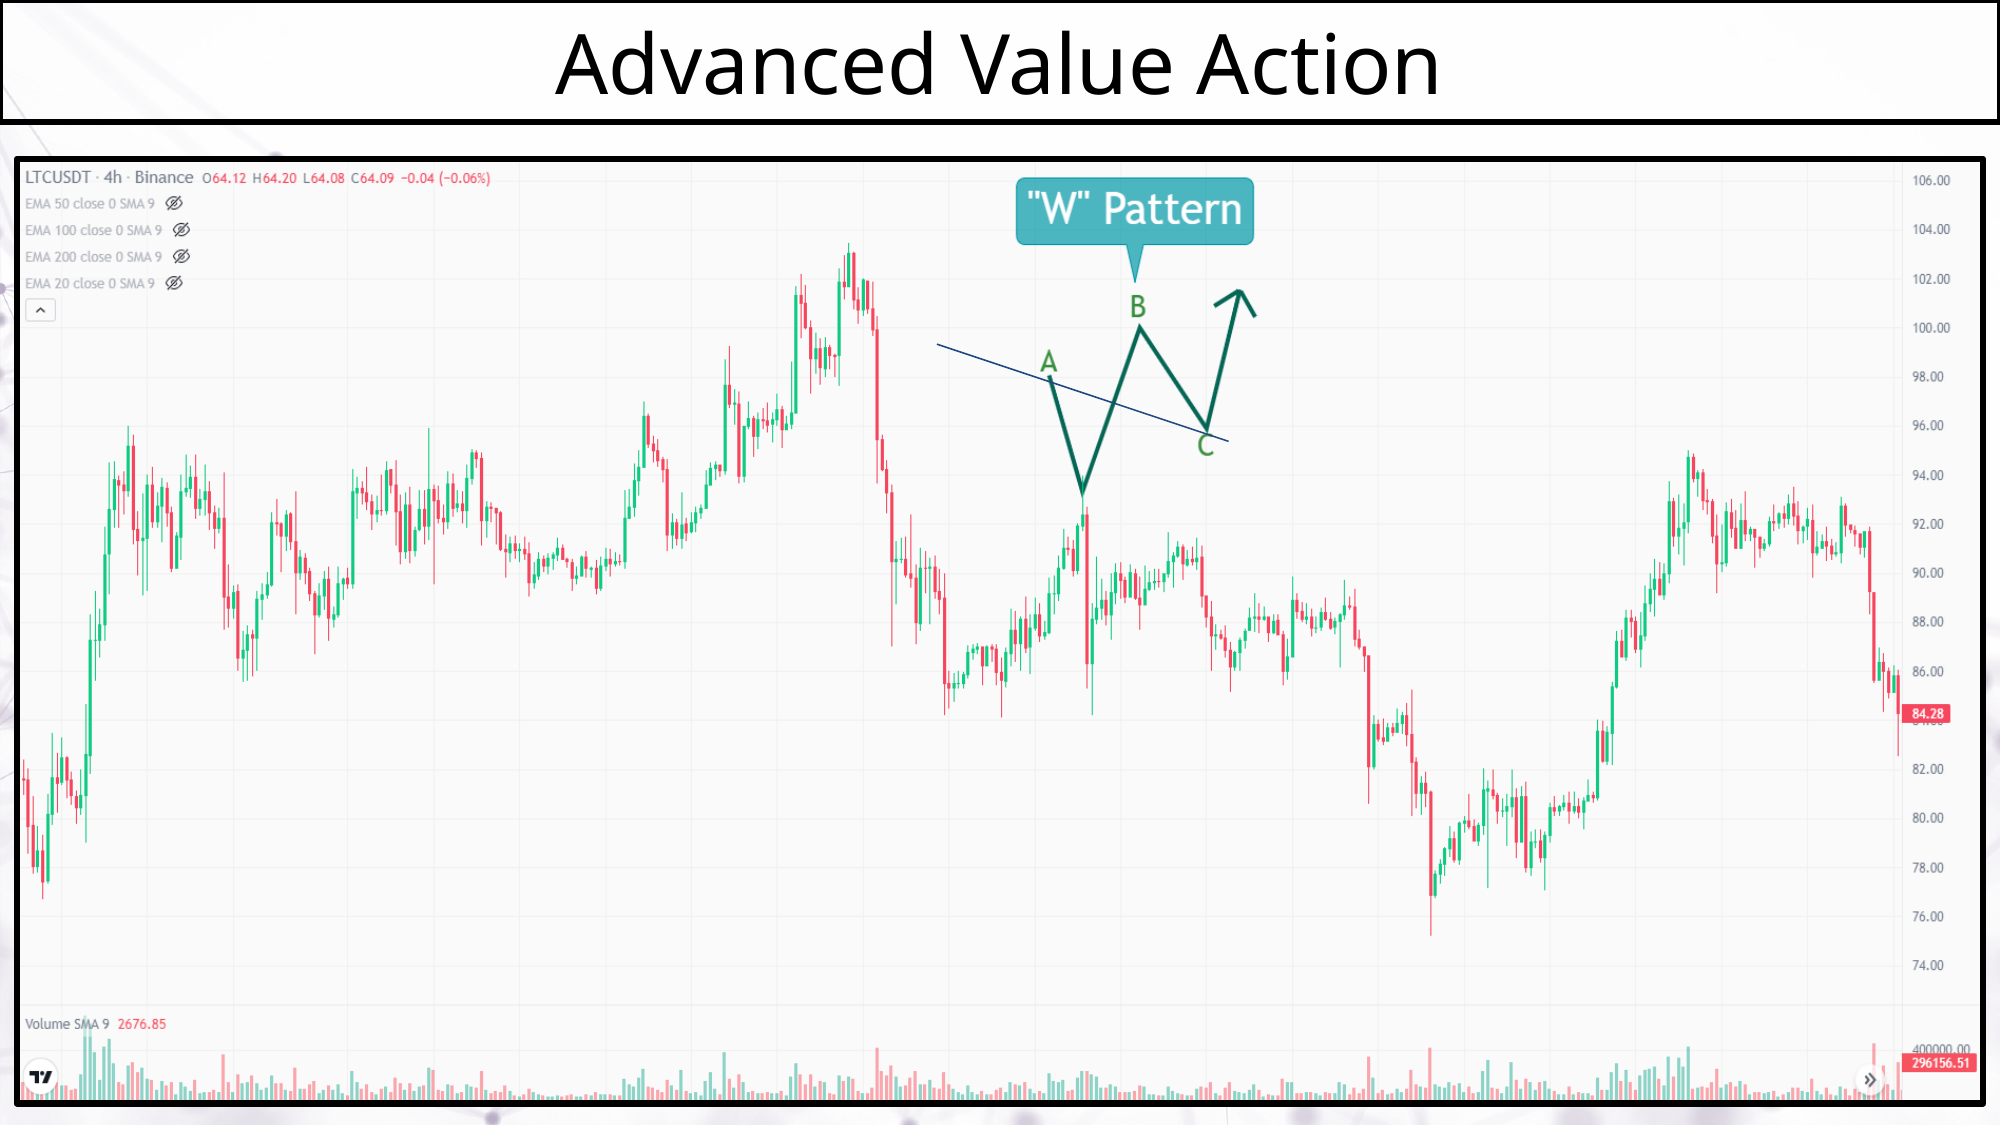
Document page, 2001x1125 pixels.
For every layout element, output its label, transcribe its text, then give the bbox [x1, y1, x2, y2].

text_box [936, 343, 1229, 442]
picture [19, 161, 1981, 1101]
title Advanced Value Action [0, 0, 2000, 123]
